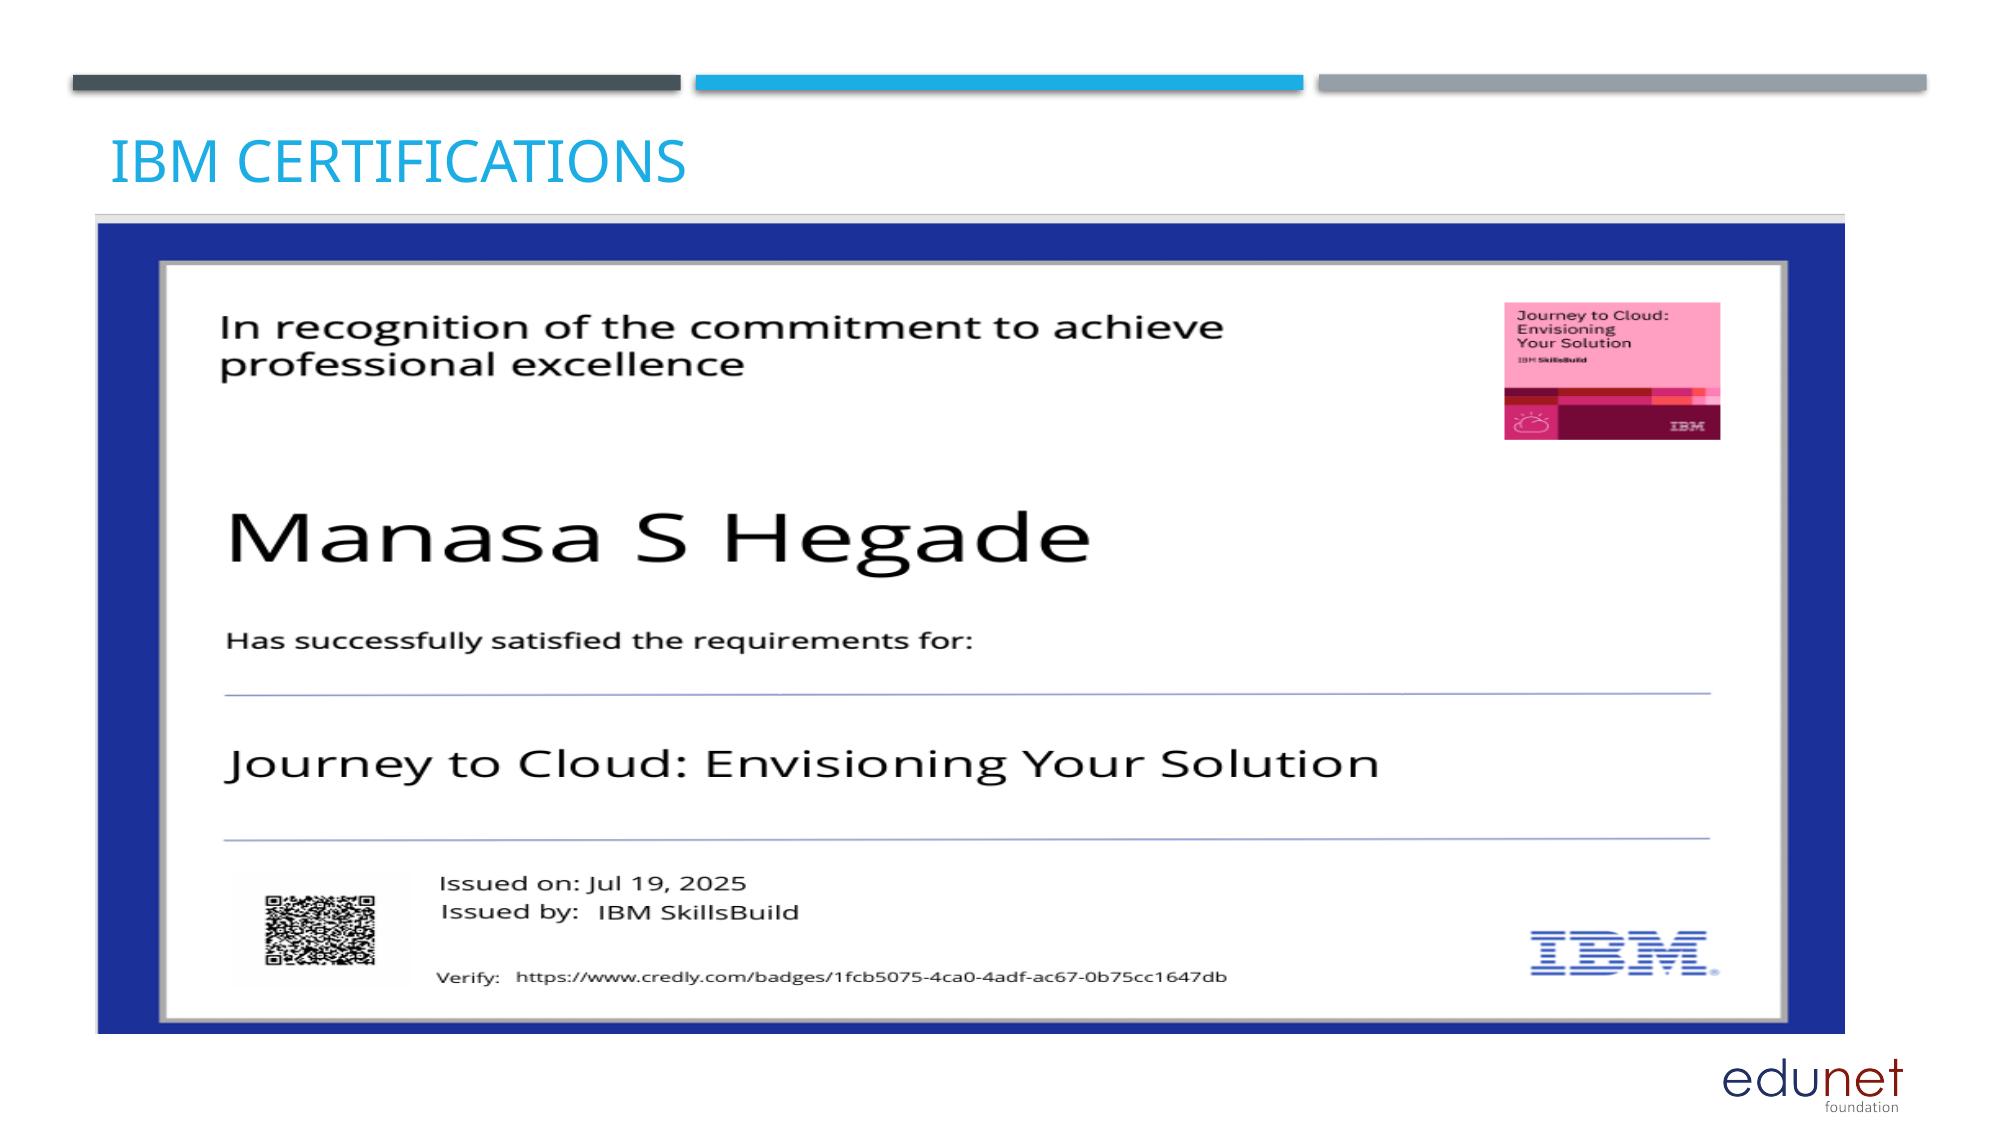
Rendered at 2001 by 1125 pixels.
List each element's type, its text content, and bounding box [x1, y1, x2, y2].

title IBM Certifications [95, 115, 1905, 203]
picture [1719, 1056, 1905, 1116]
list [94, 212, 1846, 1035]
